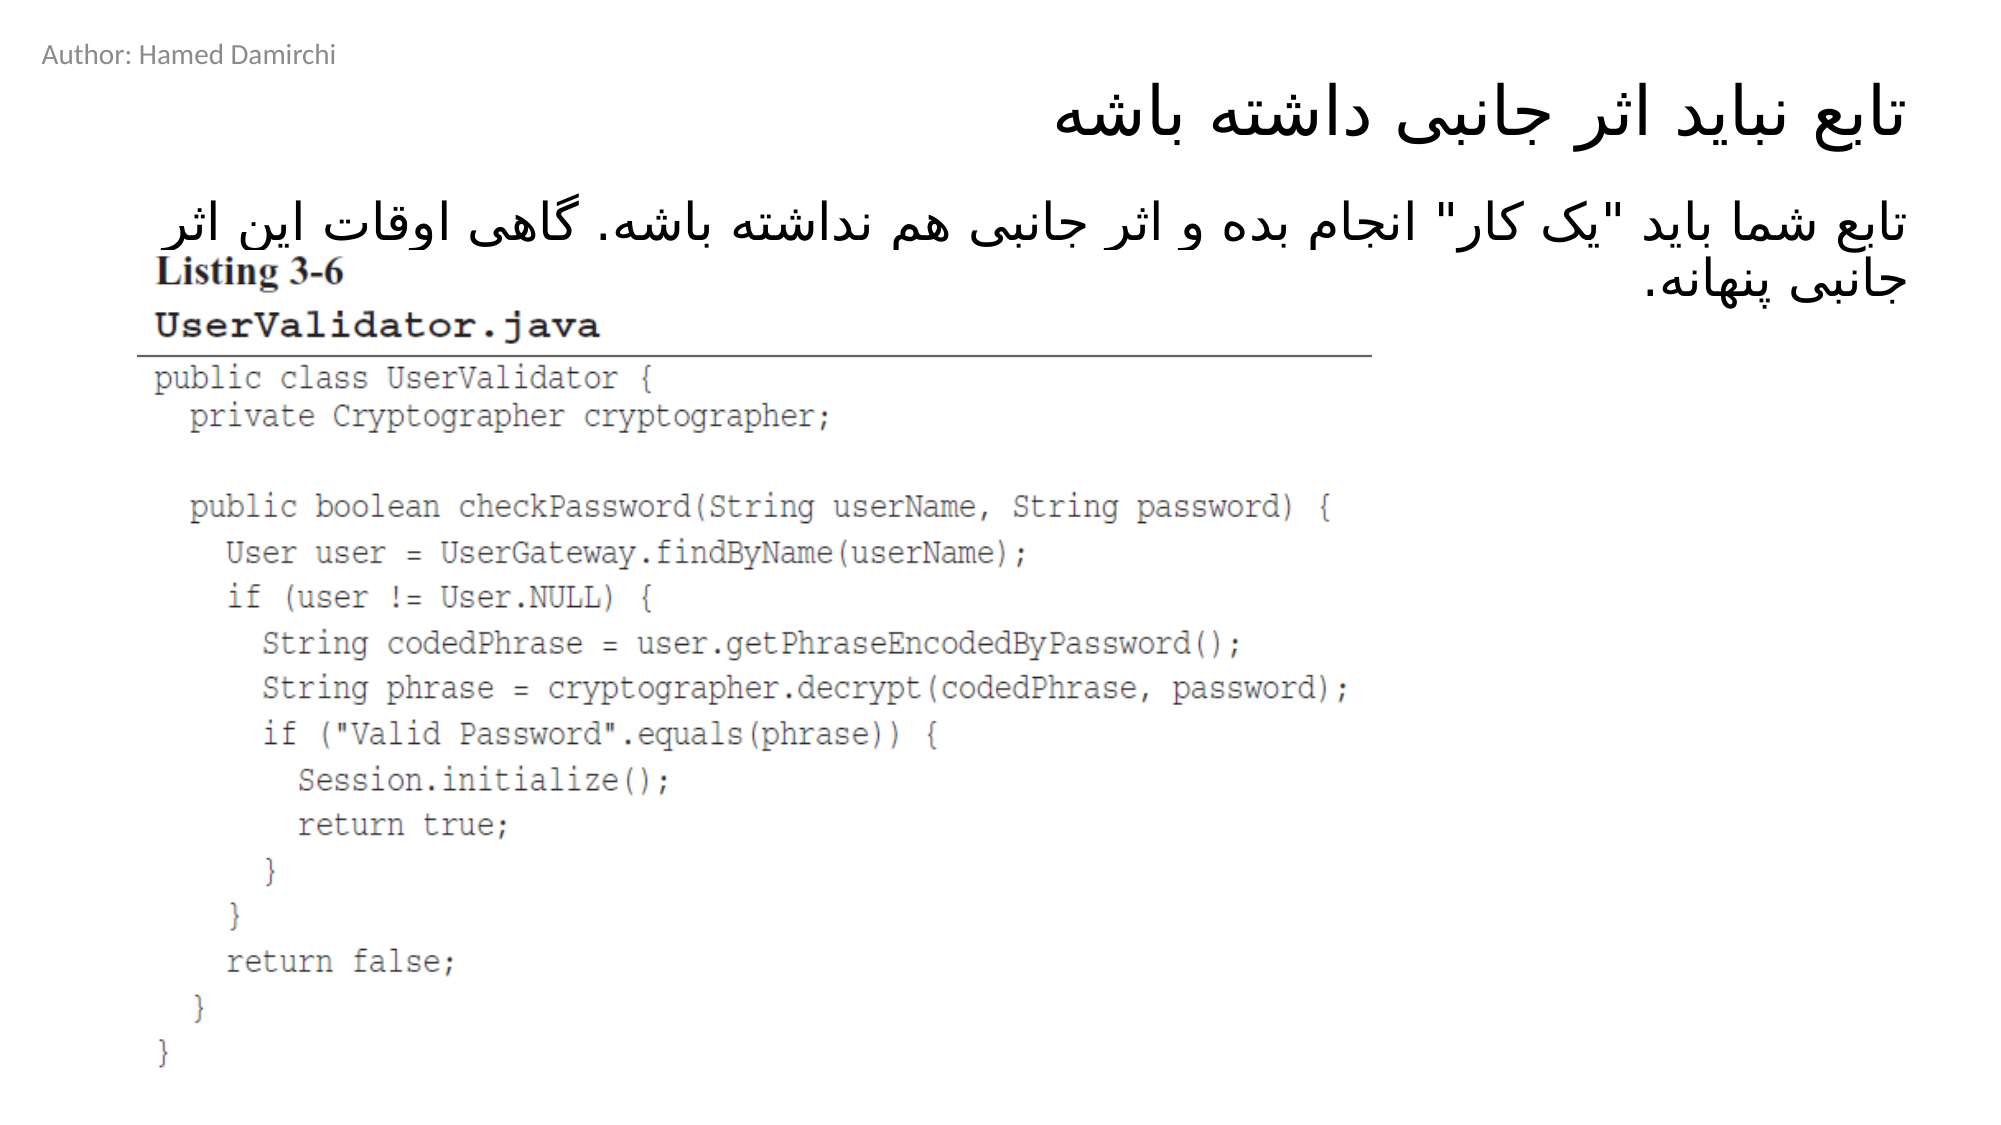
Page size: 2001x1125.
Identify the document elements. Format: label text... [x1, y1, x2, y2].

footer Author: Hamed Damirchi [26, 22, 387, 83]
list تابع شما باید "یک کار" انجام بده و اثر جانبی هم نداشته باشه. گاهی اوقات این اثر جانبی پنهانه. [137, 188, 1925, 1093]
picture [137, 250, 1372, 1071]
title تابع نباید اثر جانبی داشته باشه [137, 52, 1925, 174]
